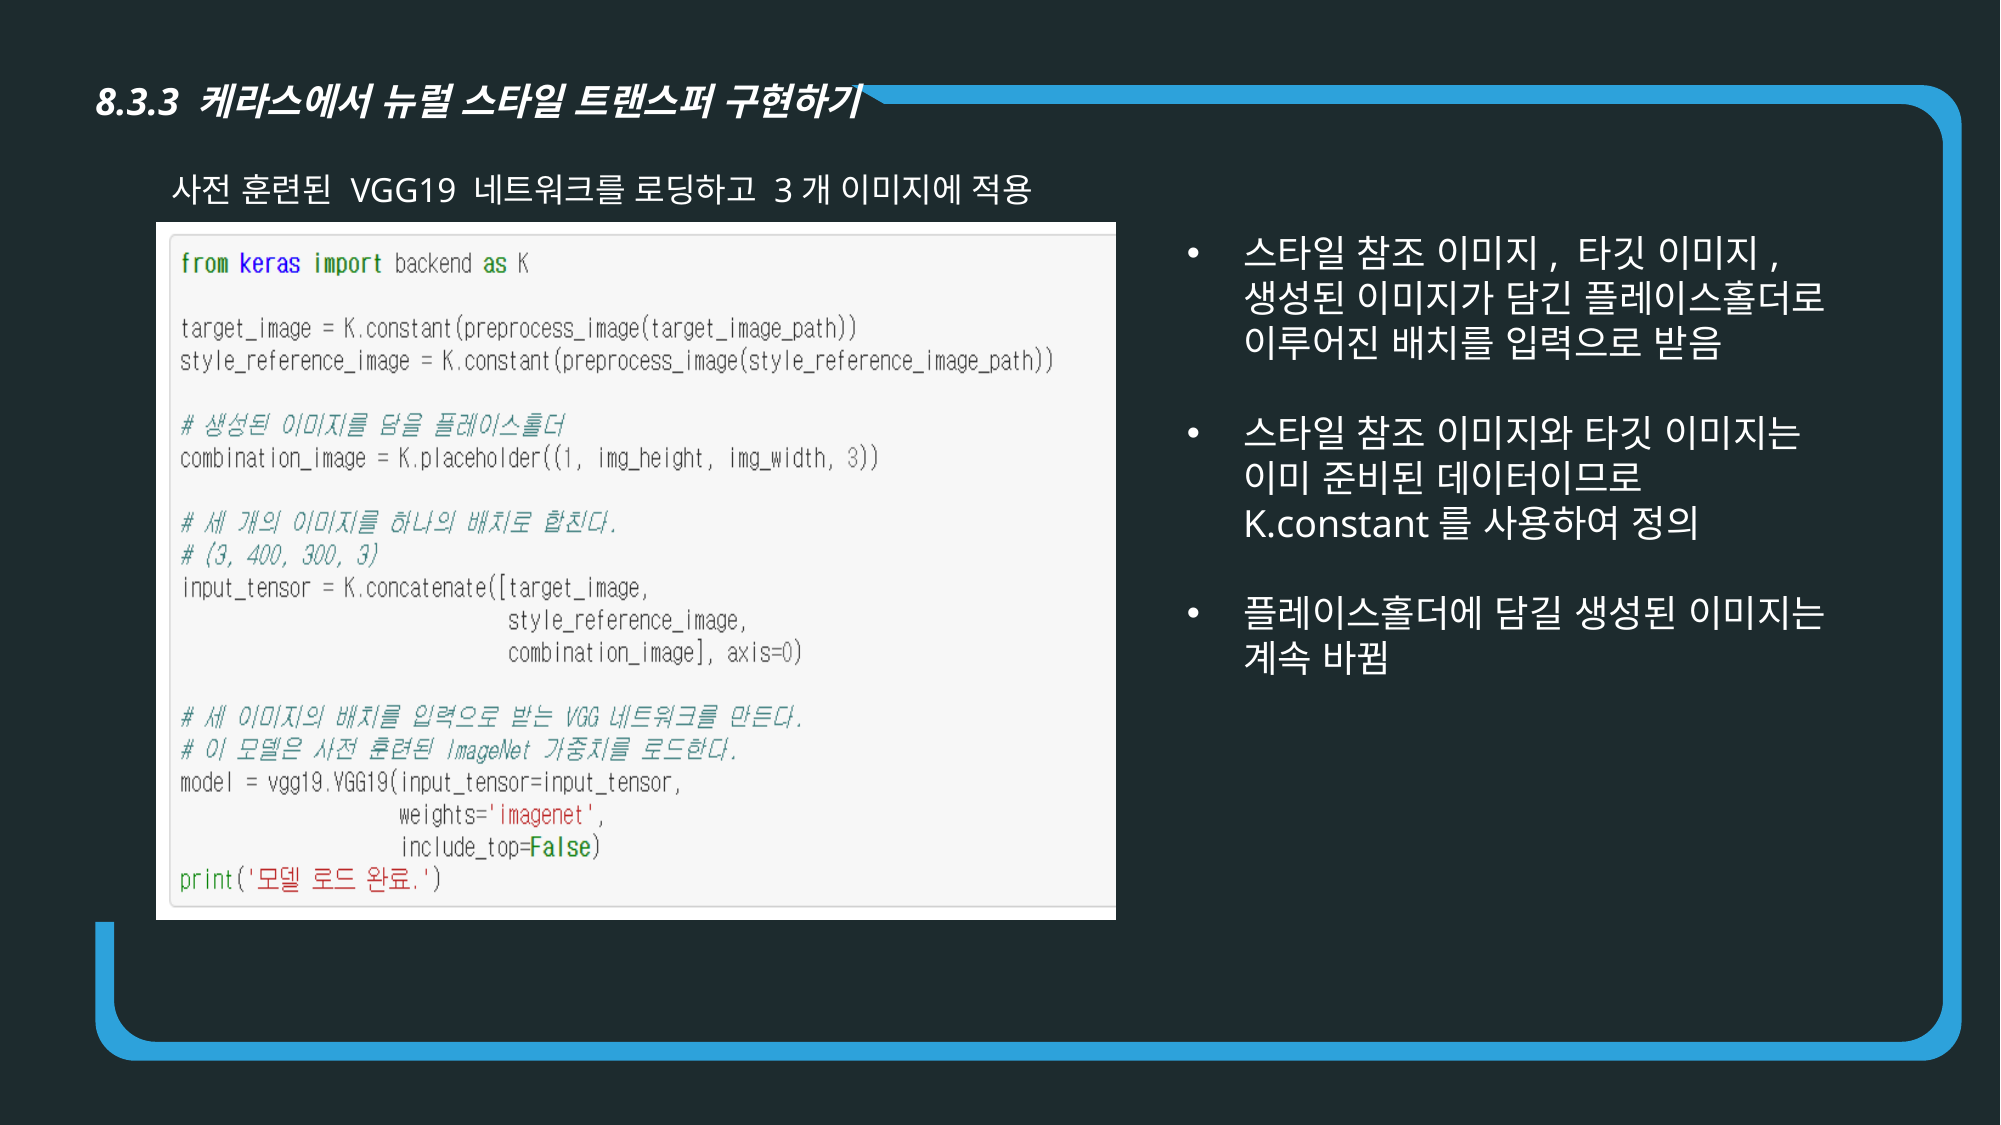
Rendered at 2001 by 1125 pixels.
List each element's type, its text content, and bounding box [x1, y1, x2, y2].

text_box 스타일 참조 이미지, 타깃 이미지, 생성된 이미지가 담긴 플레이스홀더로 이루어진 배치를 입력으로 받음 스타일 참조 이미지와 타깃 이미지는 이미 준비된 데이터이므로 K.constant를 사용하여 정의 플레이스홀더에 담길 생성된 이미지는 계속 바뀜 [1172, 222, 1858, 688]
picture [156, 222, 1116, 920]
text_box [94, 84, 1963, 1062]
text_box 8.3.3 케라스에서 뉴럴 스타일 트랜스퍼 구현하기 [38, 47, 918, 131]
text_box 사전 훈련된 VGG19 네트워크를 로딩하고 3개 이미지에 적용 [156, 161, 1224, 217]
